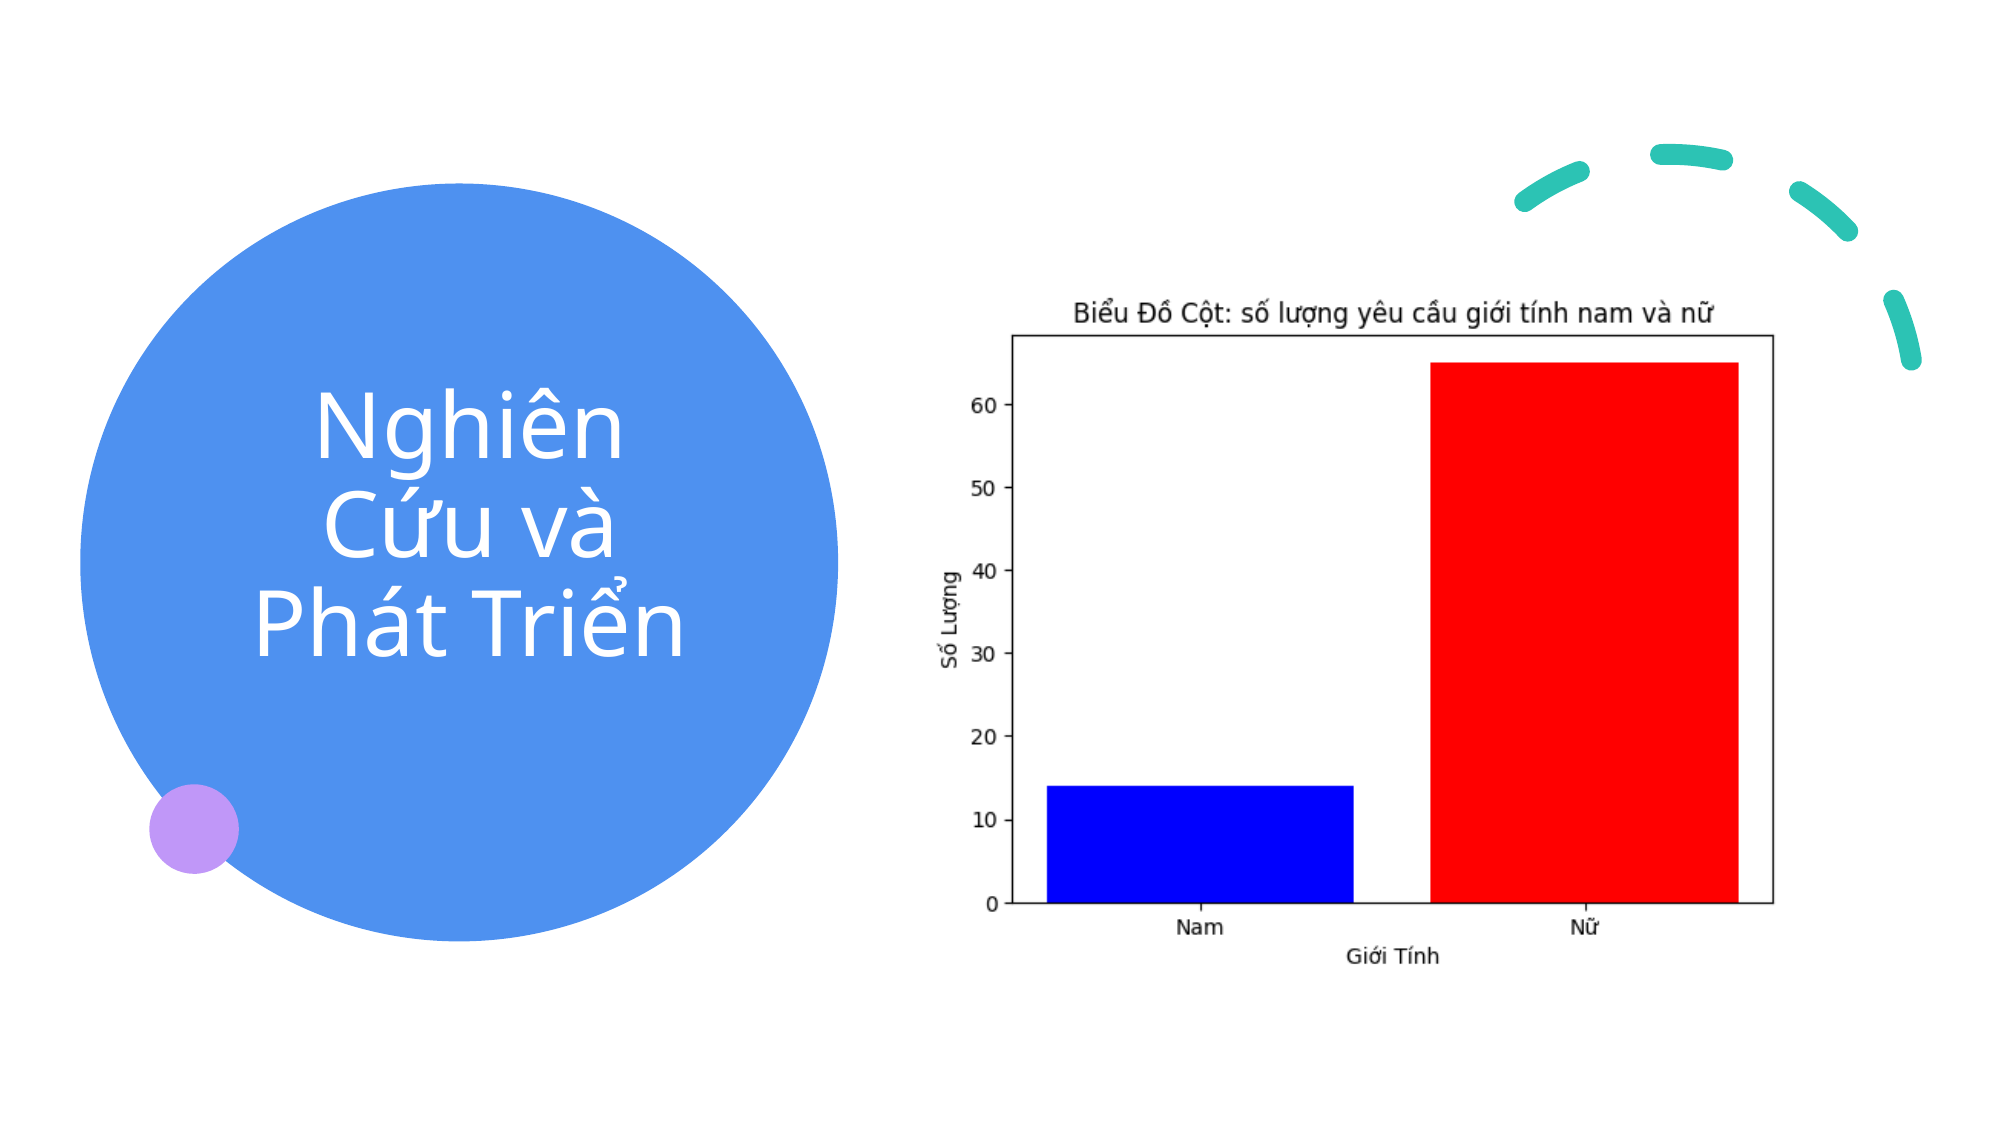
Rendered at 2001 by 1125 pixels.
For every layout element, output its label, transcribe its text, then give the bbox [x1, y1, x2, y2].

title Nghiên Cứu và Phát Triển [211, 307, 729, 749]
picture [923, 283, 1789, 985]
